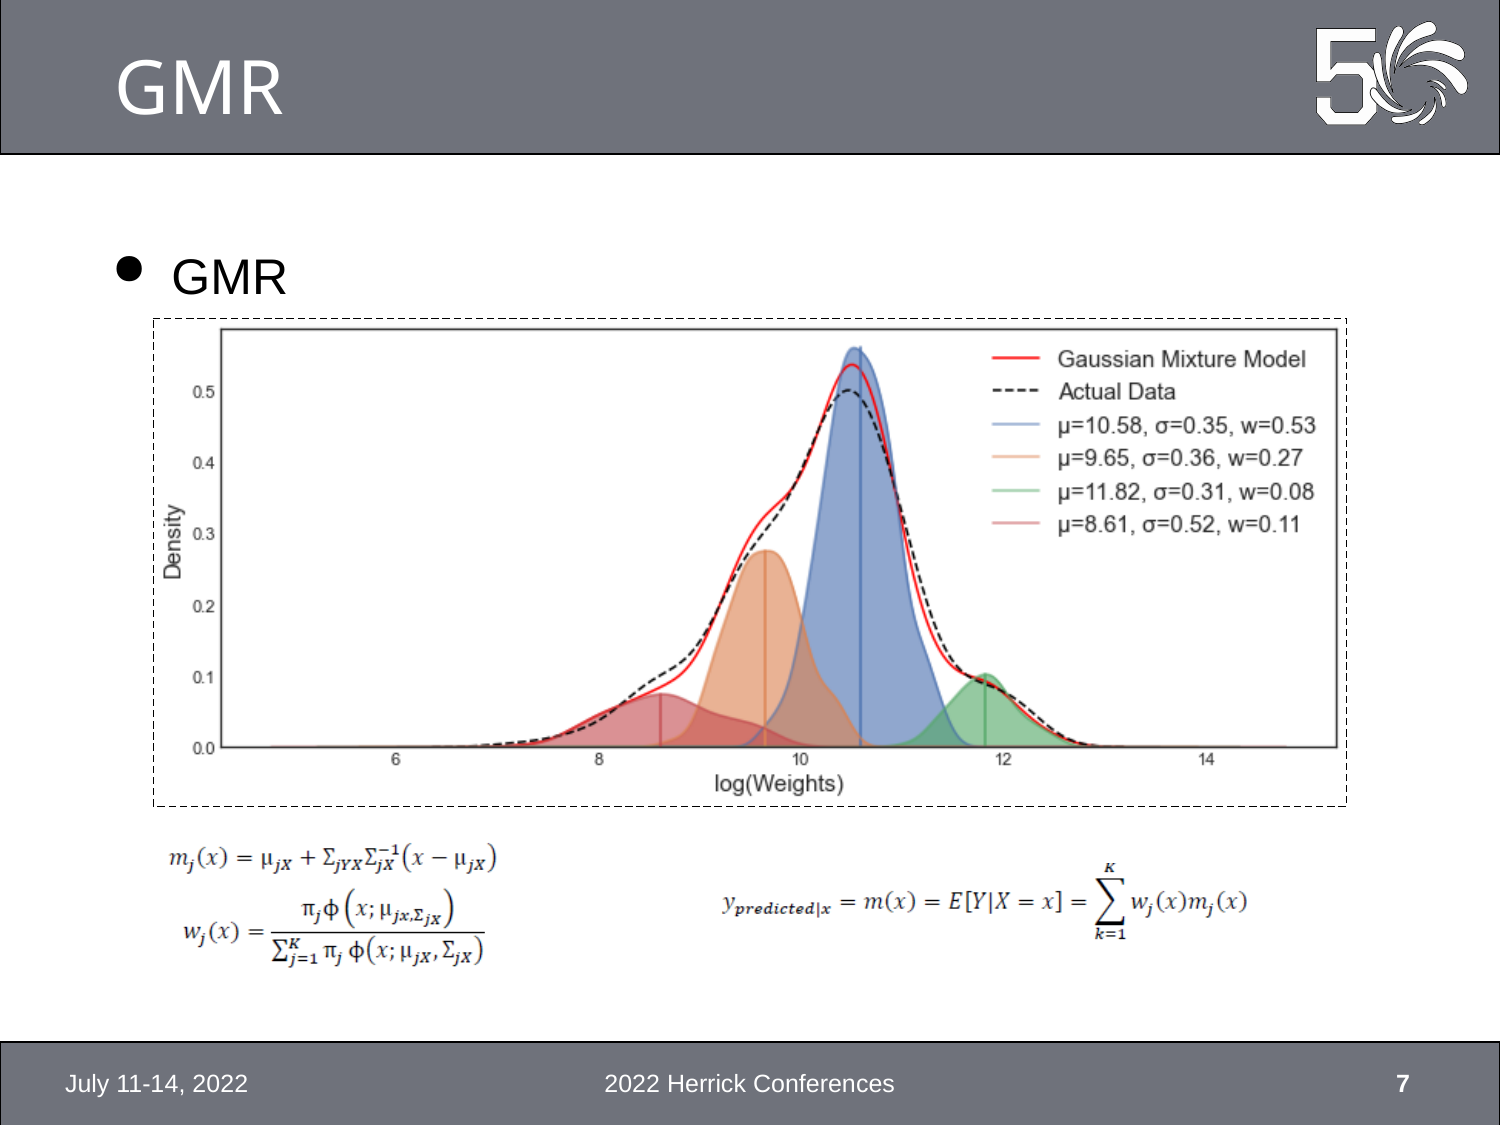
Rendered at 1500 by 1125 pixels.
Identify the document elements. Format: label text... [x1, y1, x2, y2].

title GMR [99, 24, 1397, 138]
picture [152, 318, 1347, 807]
footer 2022 Herrick Conferences [512, 1052, 988, 1113]
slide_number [50, 1052, 400, 1113]
picture [705, 863, 1269, 944]
picture [1311, 0, 1473, 154]
picture [150, 833, 548, 974]
slide_number 7 [1074, 1052, 1425, 1113]
list GMR [99, 224, 1401, 1001]
